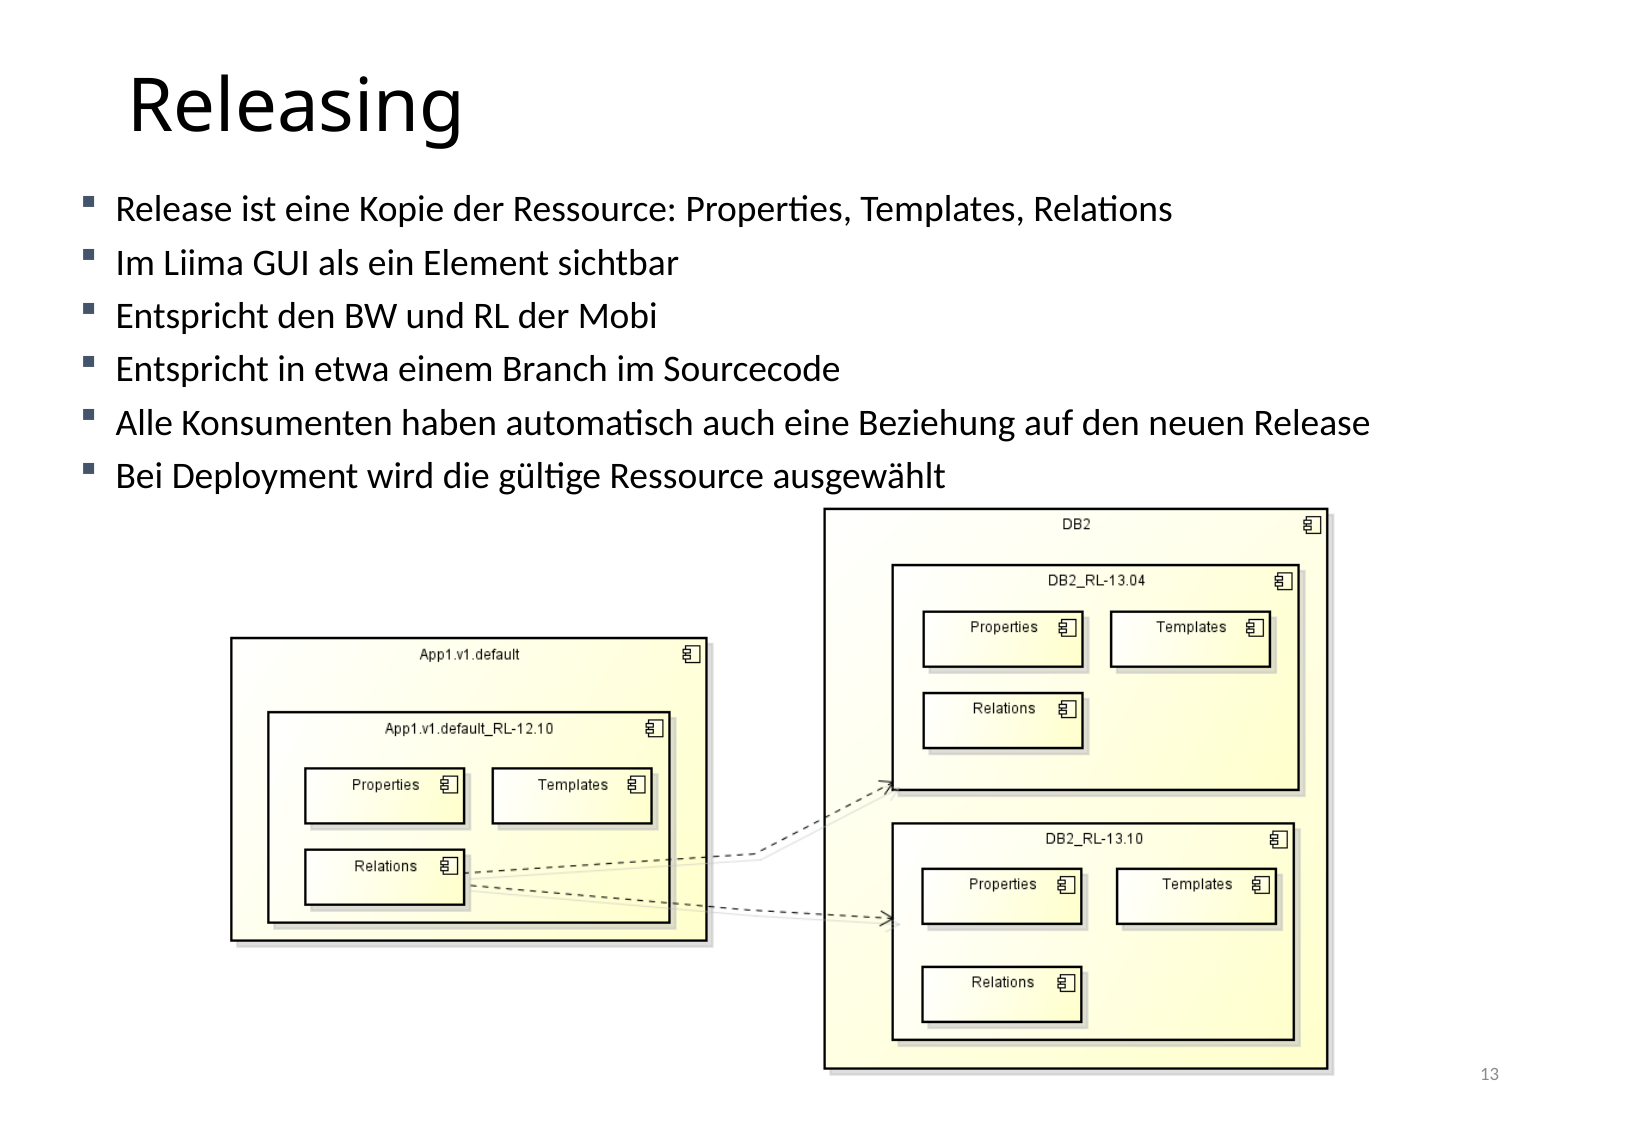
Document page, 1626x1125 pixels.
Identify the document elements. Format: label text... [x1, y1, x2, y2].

title Releasing [112, 60, 1515, 184]
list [198, 503, 1350, 1083]
text_box Release ist eine Kopie der Ressource: Properties, Templates, Relations Im Liima GUI als ein Element sichtbar Entspricht den BW und RL der Mobi Entspricht in etwa einem Branch im Sourcecode Alle Konsumenten haben automatisch auch eine Beziehung auf den neuen Release Bei Deployment wird die gültige Ressource ausgewählt [80, 184, 1545, 669]
slide_number 13 [1148, 1042, 1515, 1103]
